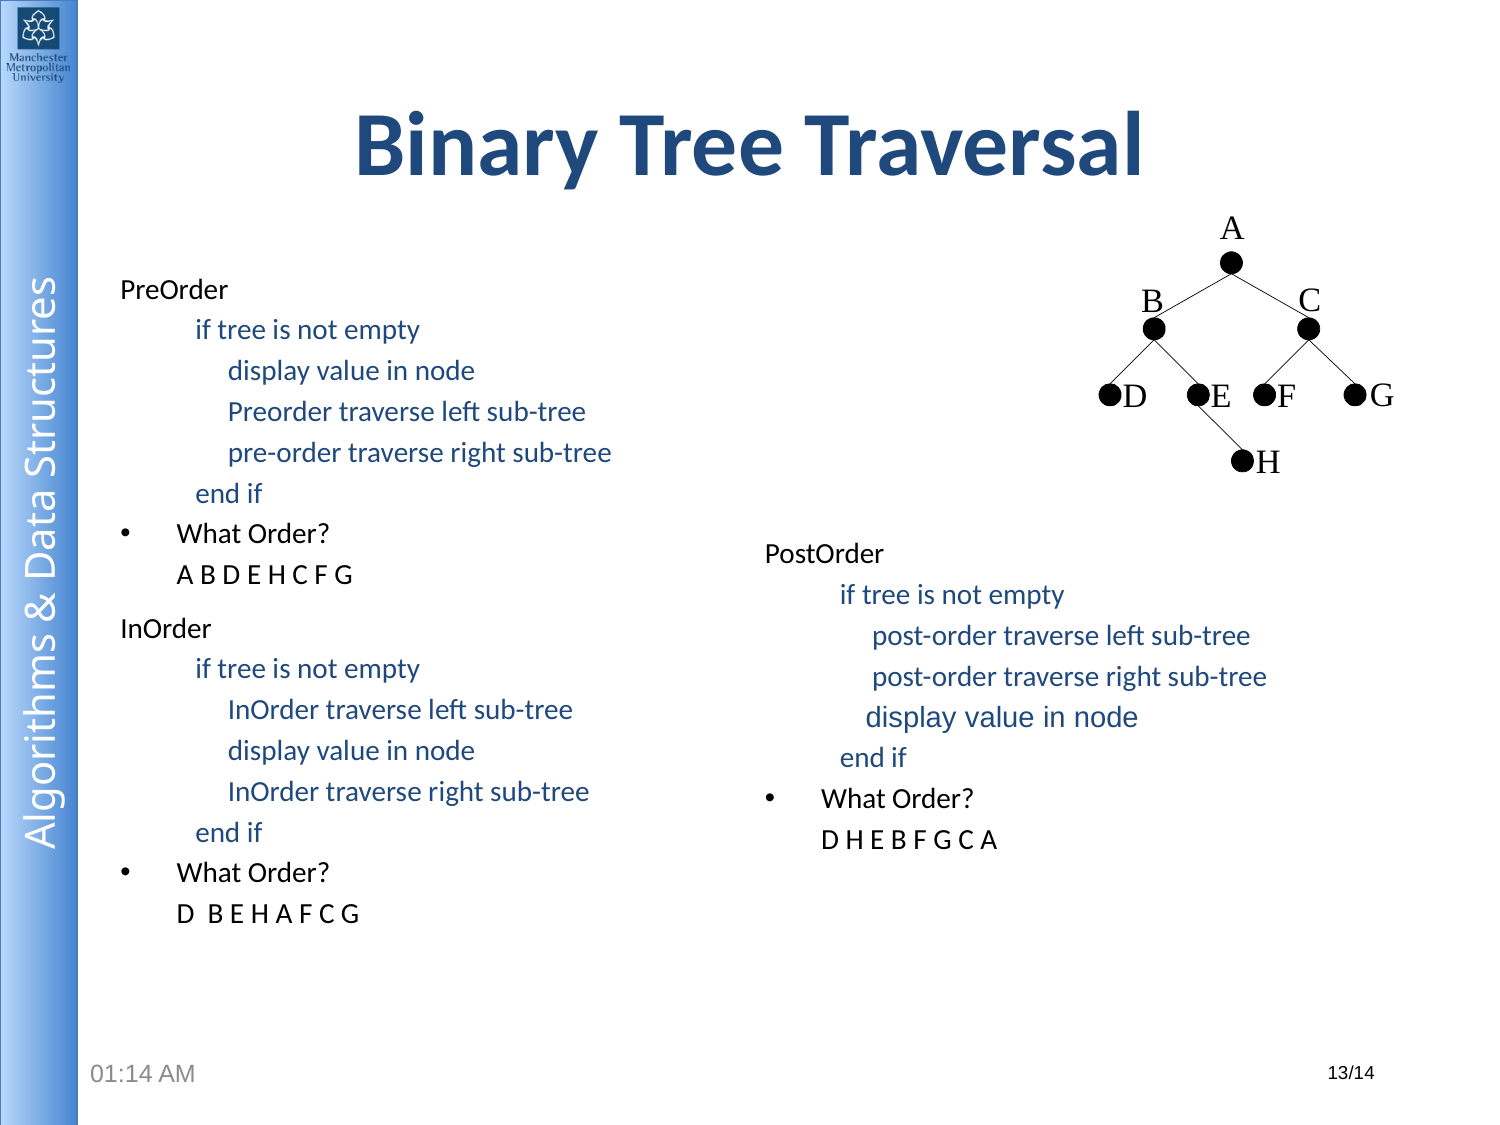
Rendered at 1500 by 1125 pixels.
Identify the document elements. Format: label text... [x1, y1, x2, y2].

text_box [1042, 198, 1422, 495]
text_box PostOrder if tree is not empty post-order traverse left sub-tree post-order traverse right sub-tree display value in node end if What Order? D H E B F G C A [749, 527, 1500, 1012]
list PreOrder if tree is not empty display value in node Preorder traverse left sub-tree pre-order traverse right sub-tree end if What Order? A B D E H C F G InOrder if tree is not empty InOrder traverse left sub-tree display value in node InOrder traverse right sub-tree end if What Order? D B E H A F C G [105, 262, 856, 1006]
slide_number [75, 1042, 425, 1103]
title Binary Tree Traversal [74, 44, 1426, 233]
picture [5, 7, 70, 83]
